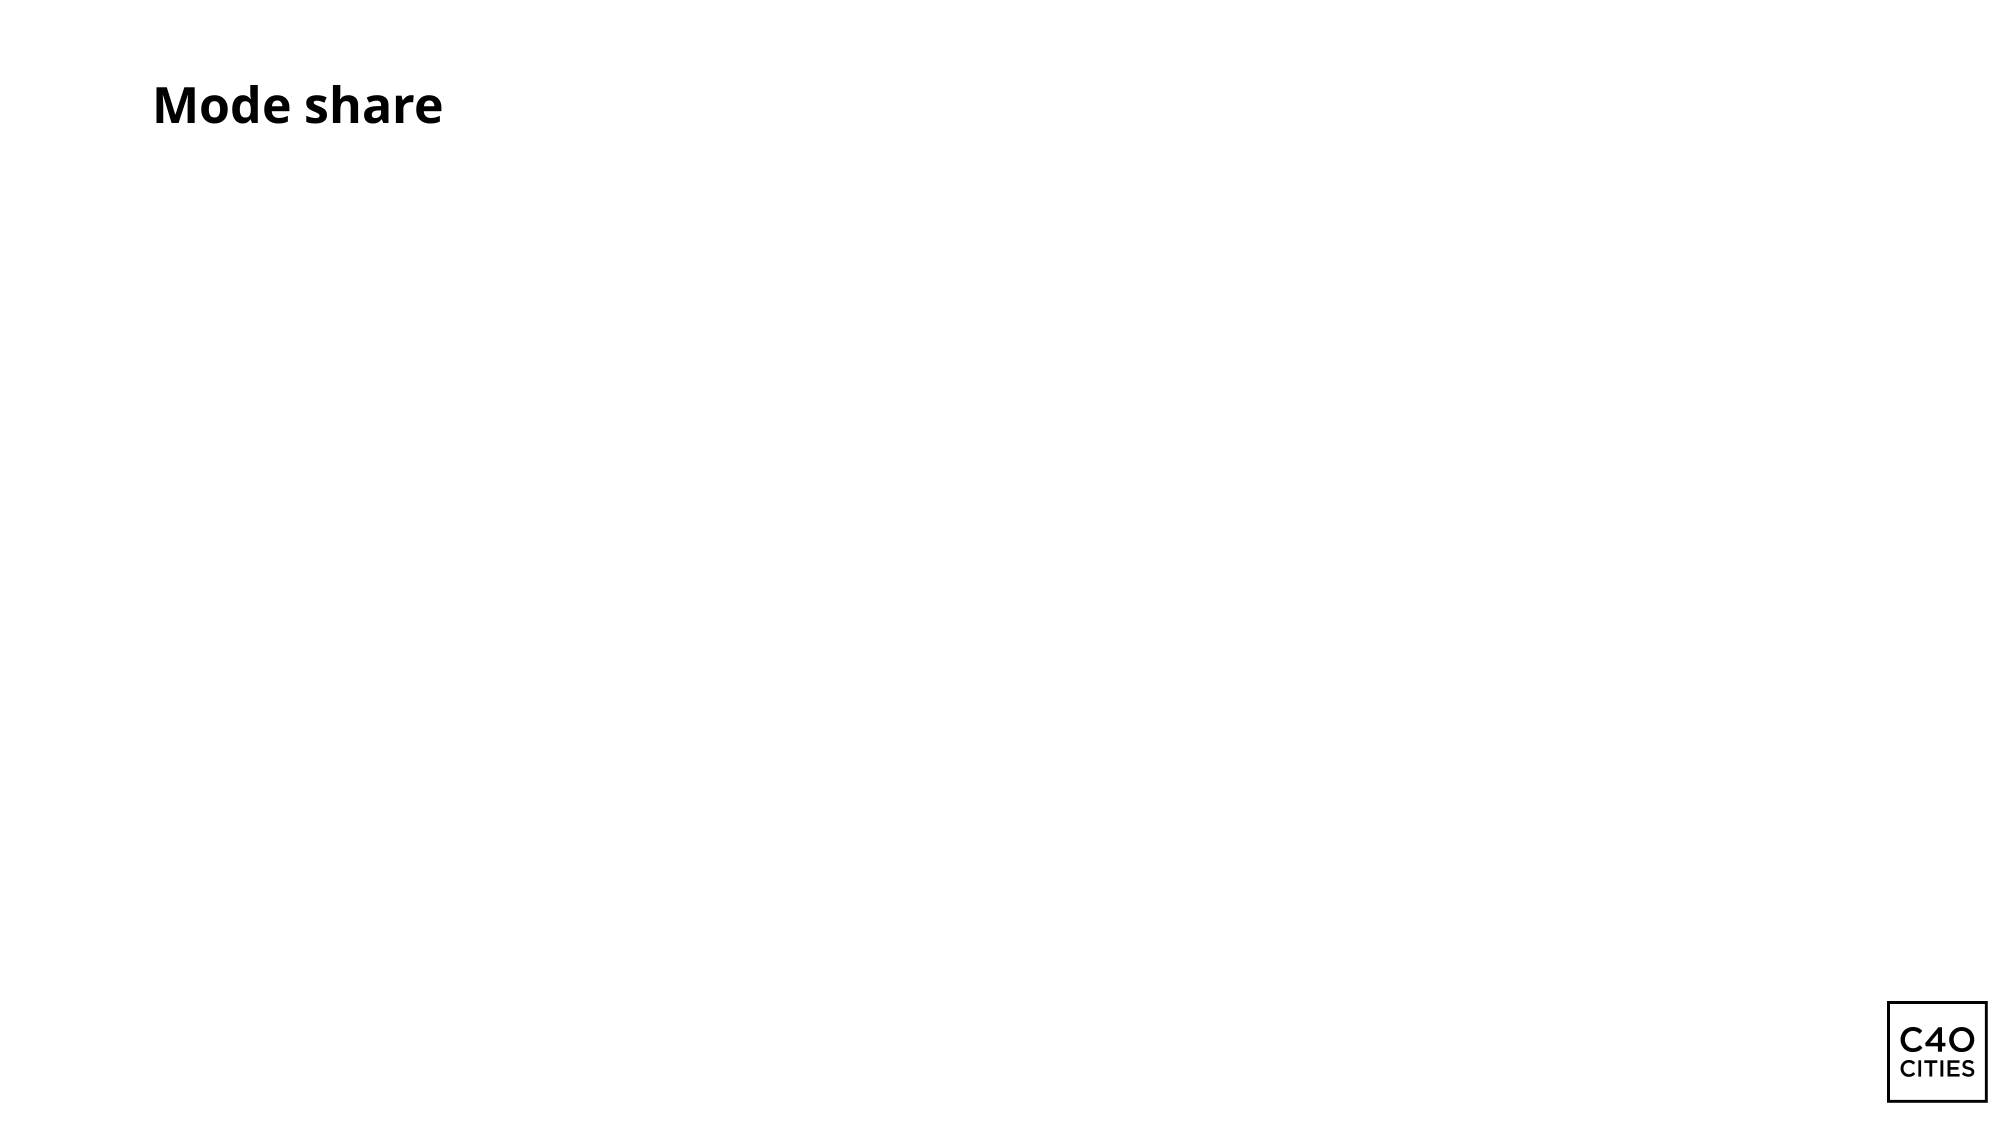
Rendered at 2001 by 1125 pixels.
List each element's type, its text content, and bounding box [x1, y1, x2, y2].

title Mode share [137, 59, 1863, 154]
picture [1887, 1001, 1988, 1103]
